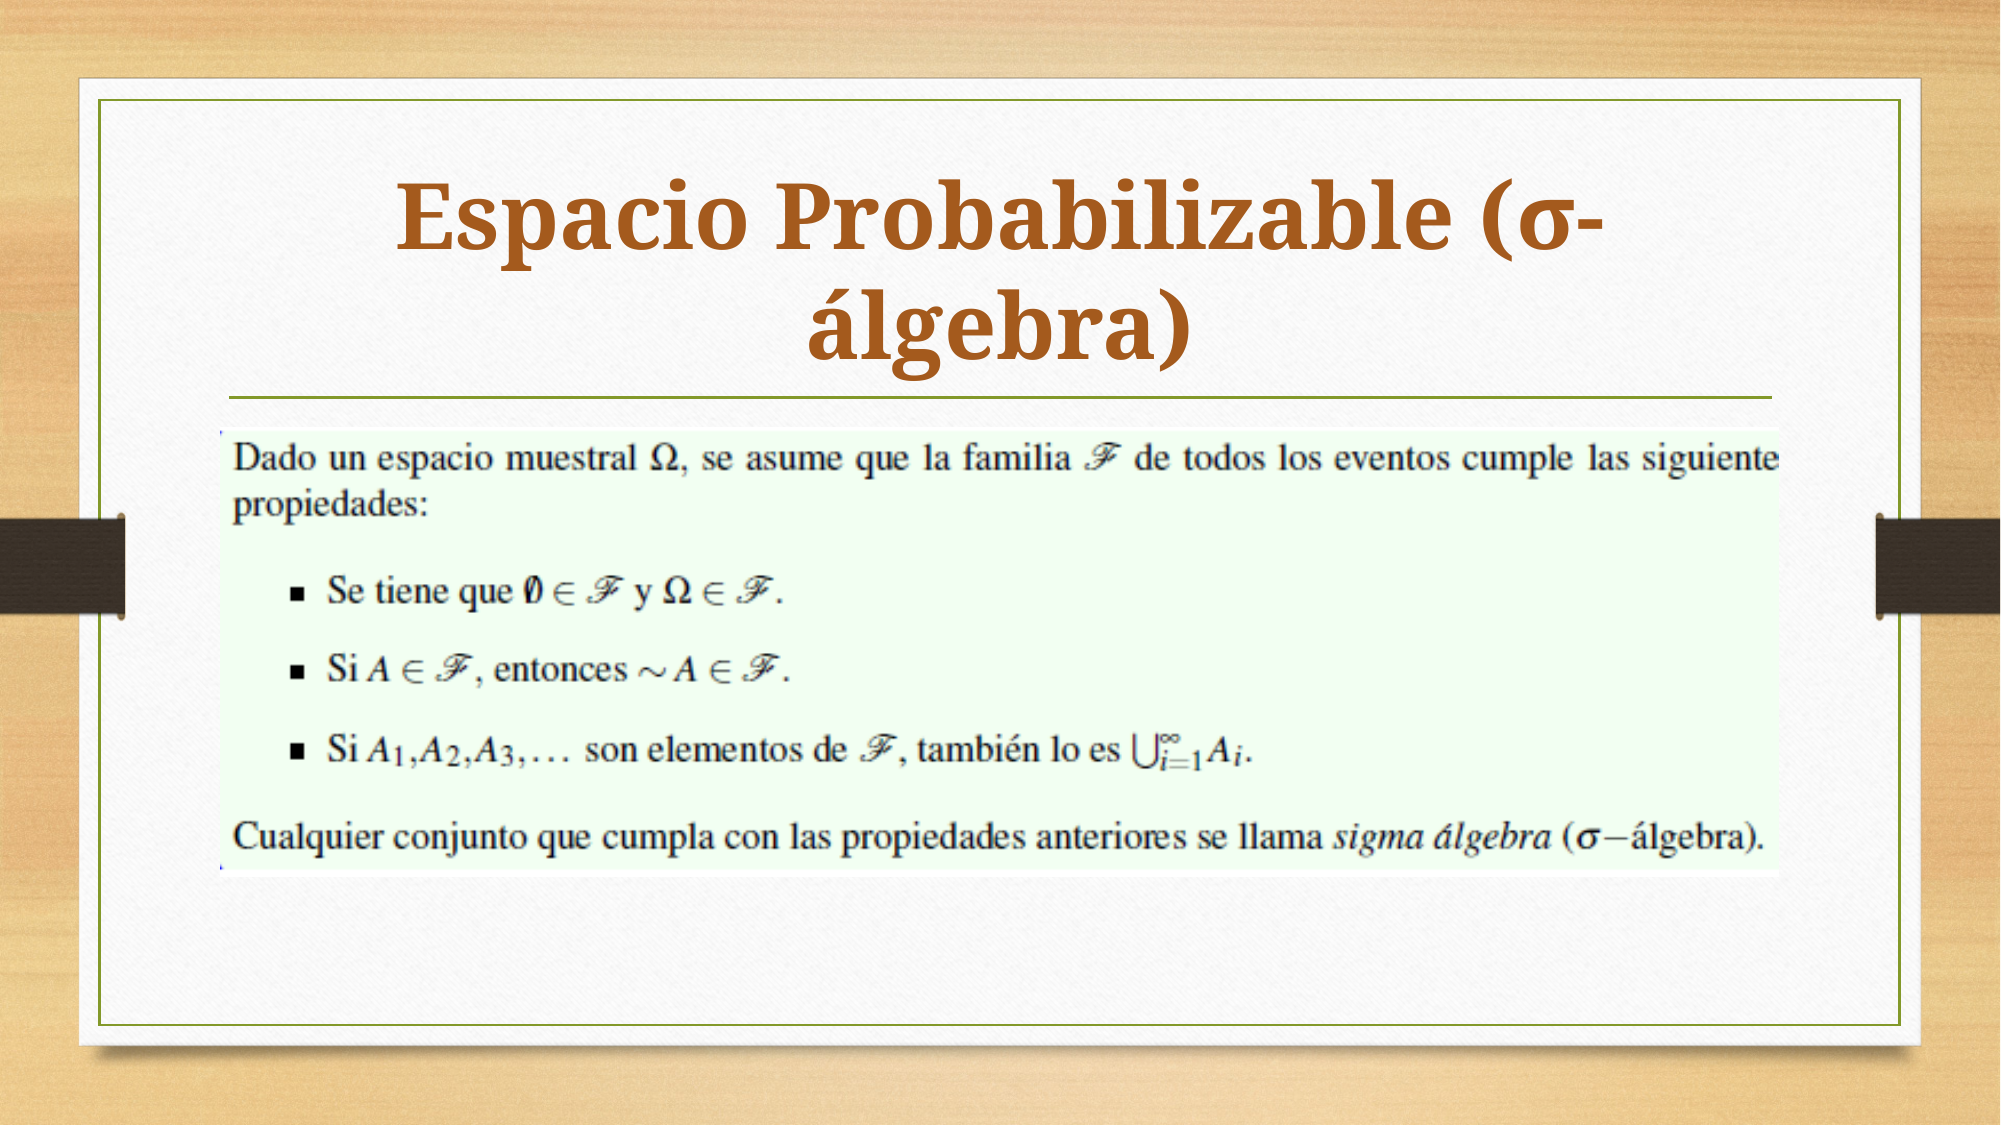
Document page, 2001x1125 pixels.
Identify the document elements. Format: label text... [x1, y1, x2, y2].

title Espacio Probabilizable (σ-álgebra) [212, 161, 1788, 375]
picture [0, 0, 2001, 1125]
